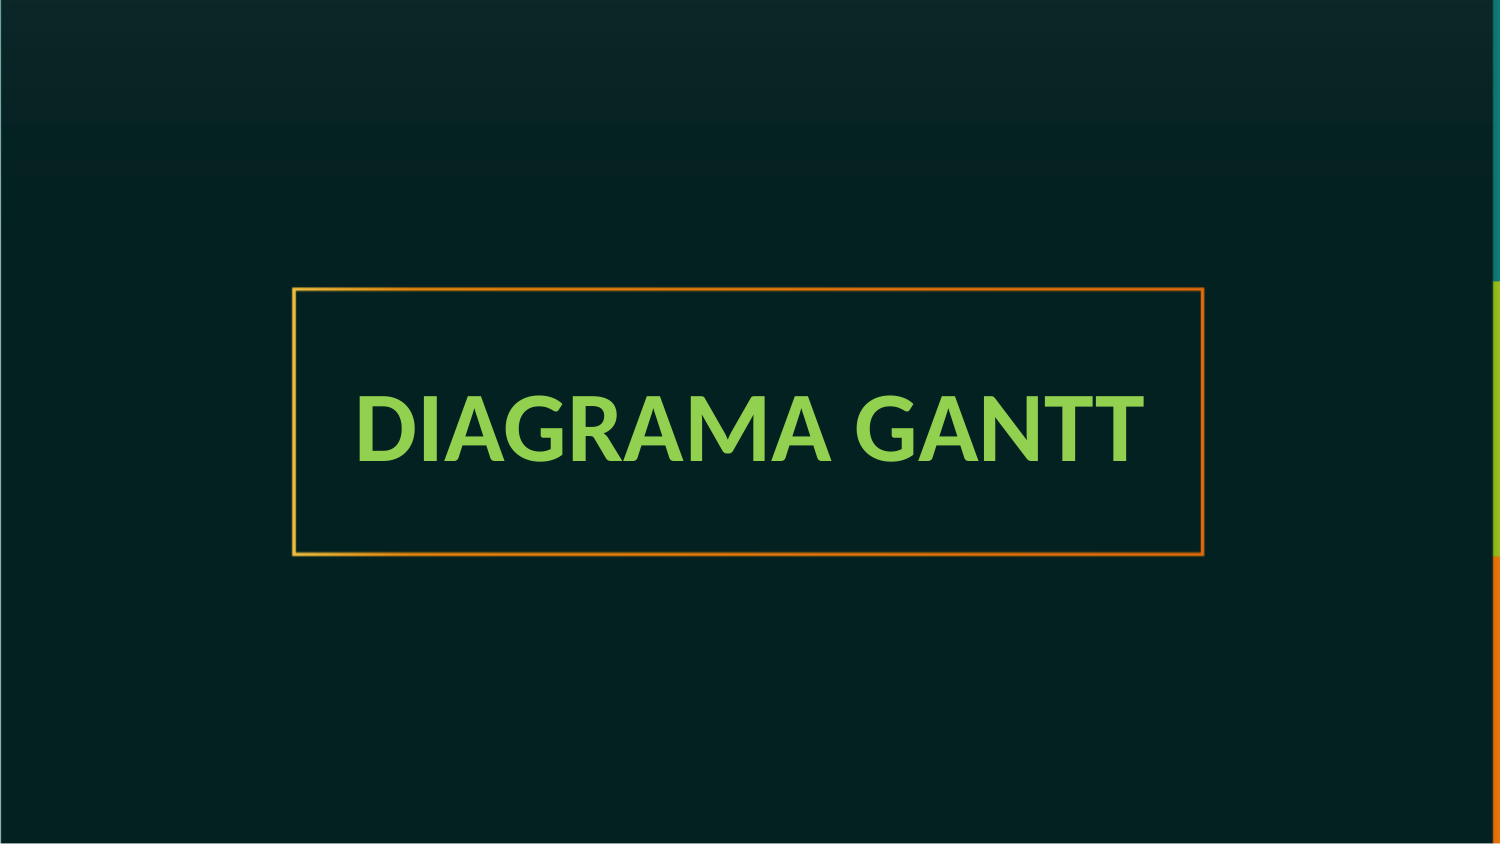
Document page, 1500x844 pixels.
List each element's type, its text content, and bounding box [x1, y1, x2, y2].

picture [0, 0, 1500, 844]
text_box DIAGRAMA GANTT [311, 377, 1189, 467]
